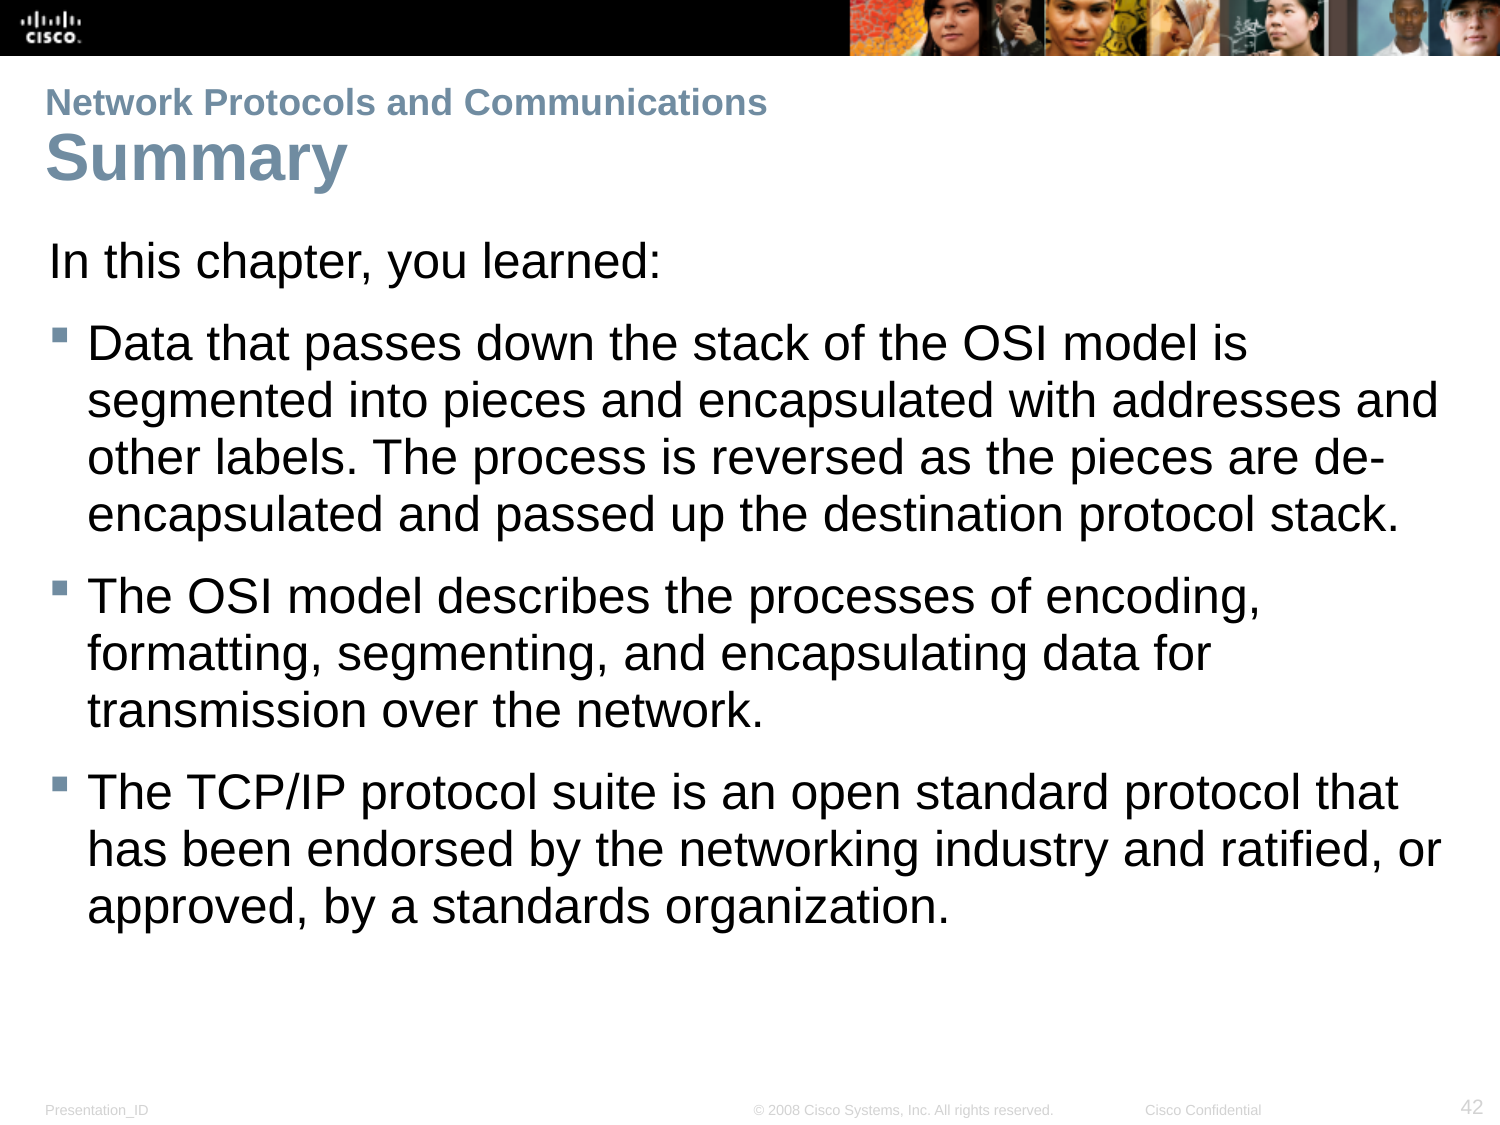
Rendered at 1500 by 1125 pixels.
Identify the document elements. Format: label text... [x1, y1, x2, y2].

picture [0, 0, 1500, 56]
title Network Protocols and Communications Summary [31, 64, 1471, 203]
list In this chapter, you learned: Data that passes down the stack of the OSI model is segmented into pieces and encapsulated with addresses and other labels. The process is reversed as the pieces are de-encapsulated and passed up the destination protocol stack. The OSI model describes the processes of encoding, formatting, segmenting, and encapsulating data for transmission over the network. The TCP/IP protocol suite is an open standard protocol that has been endorsed by the networking industry and ratified, or approved, by a standards organization. [34, 226, 1468, 1061]
